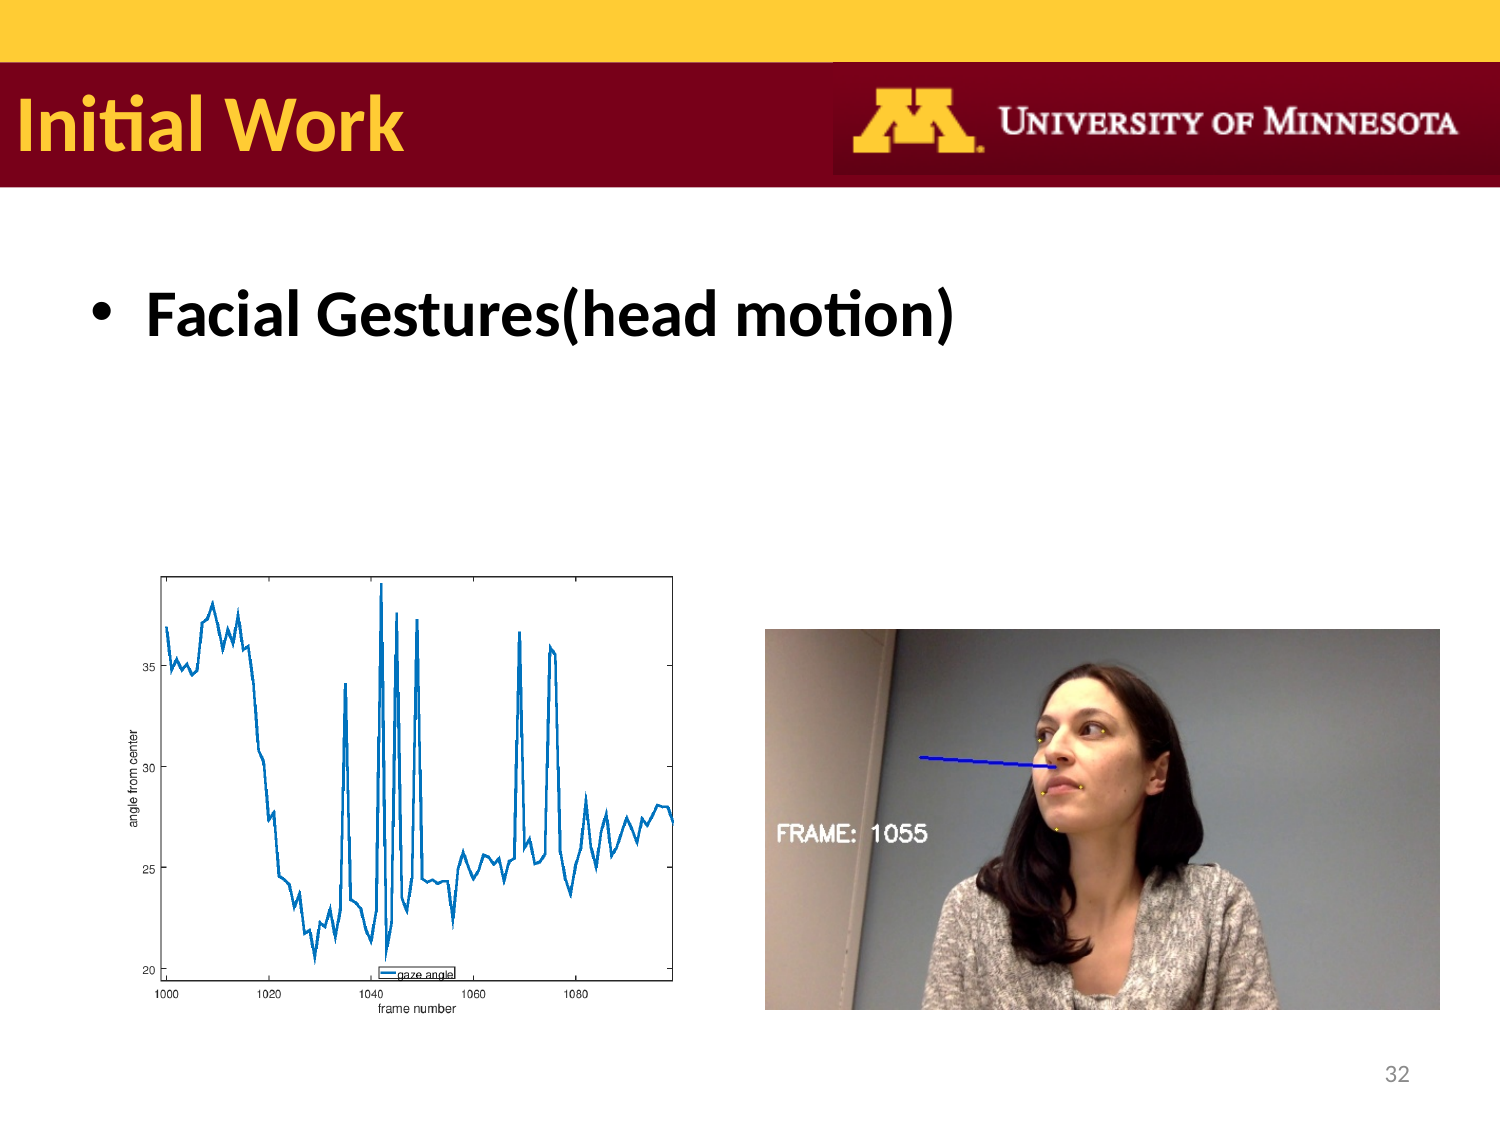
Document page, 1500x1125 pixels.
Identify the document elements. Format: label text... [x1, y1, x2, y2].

list Facial Gestures(head motion) [75, 262, 1425, 1005]
slide_number 32 [1074, 1042, 1425, 1103]
picture [850, 62, 1500, 175]
picture [764, 629, 1441, 1010]
title Initial Work [0, 62, 850, 175]
picture [74, 539, 736, 1035]
